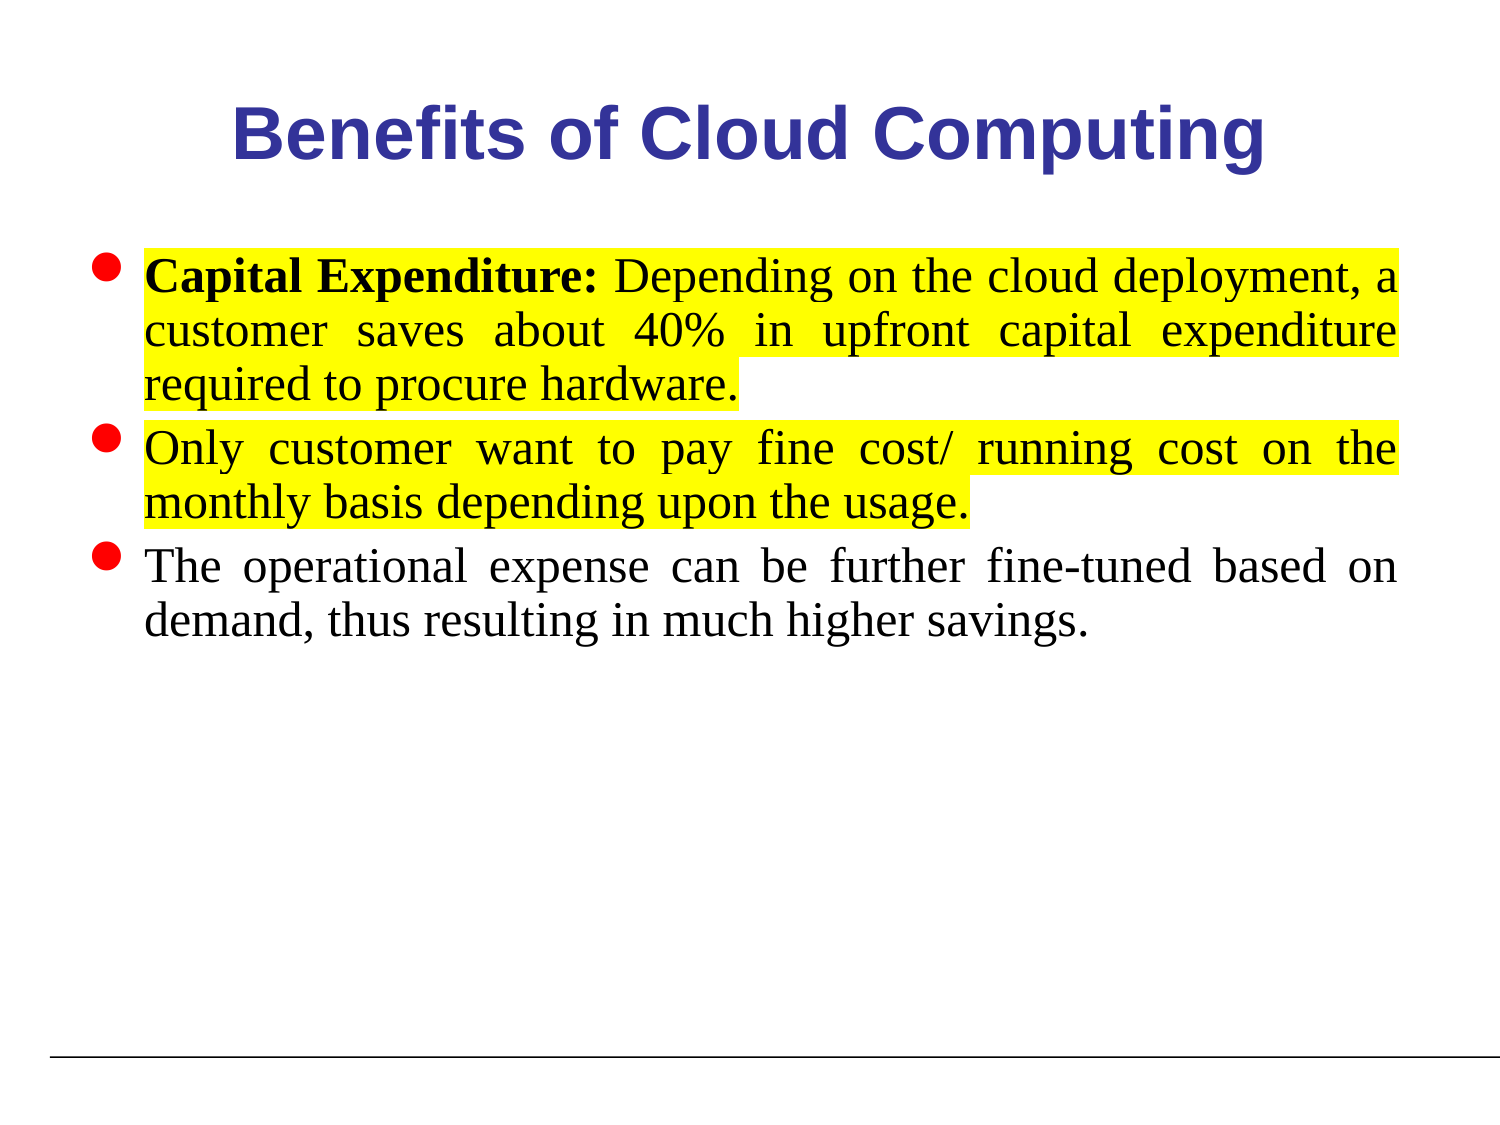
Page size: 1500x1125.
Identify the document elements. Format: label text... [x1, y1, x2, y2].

title Benefits of Cloud Computing [0, 56, 1500, 203]
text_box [155, 477, 1277, 513]
list Capital Expenditure: Depending on the cloud deployment, a customer saves about 40% in upfront capital expenditure required to procure hardware. Only customer want to pay fine cost/ running cost on the monthly basis depending upon the usage. The operational expense can be further fine-tuned based on demand, thus resulting in much higher savings. [72, 241, 1414, 1042]
